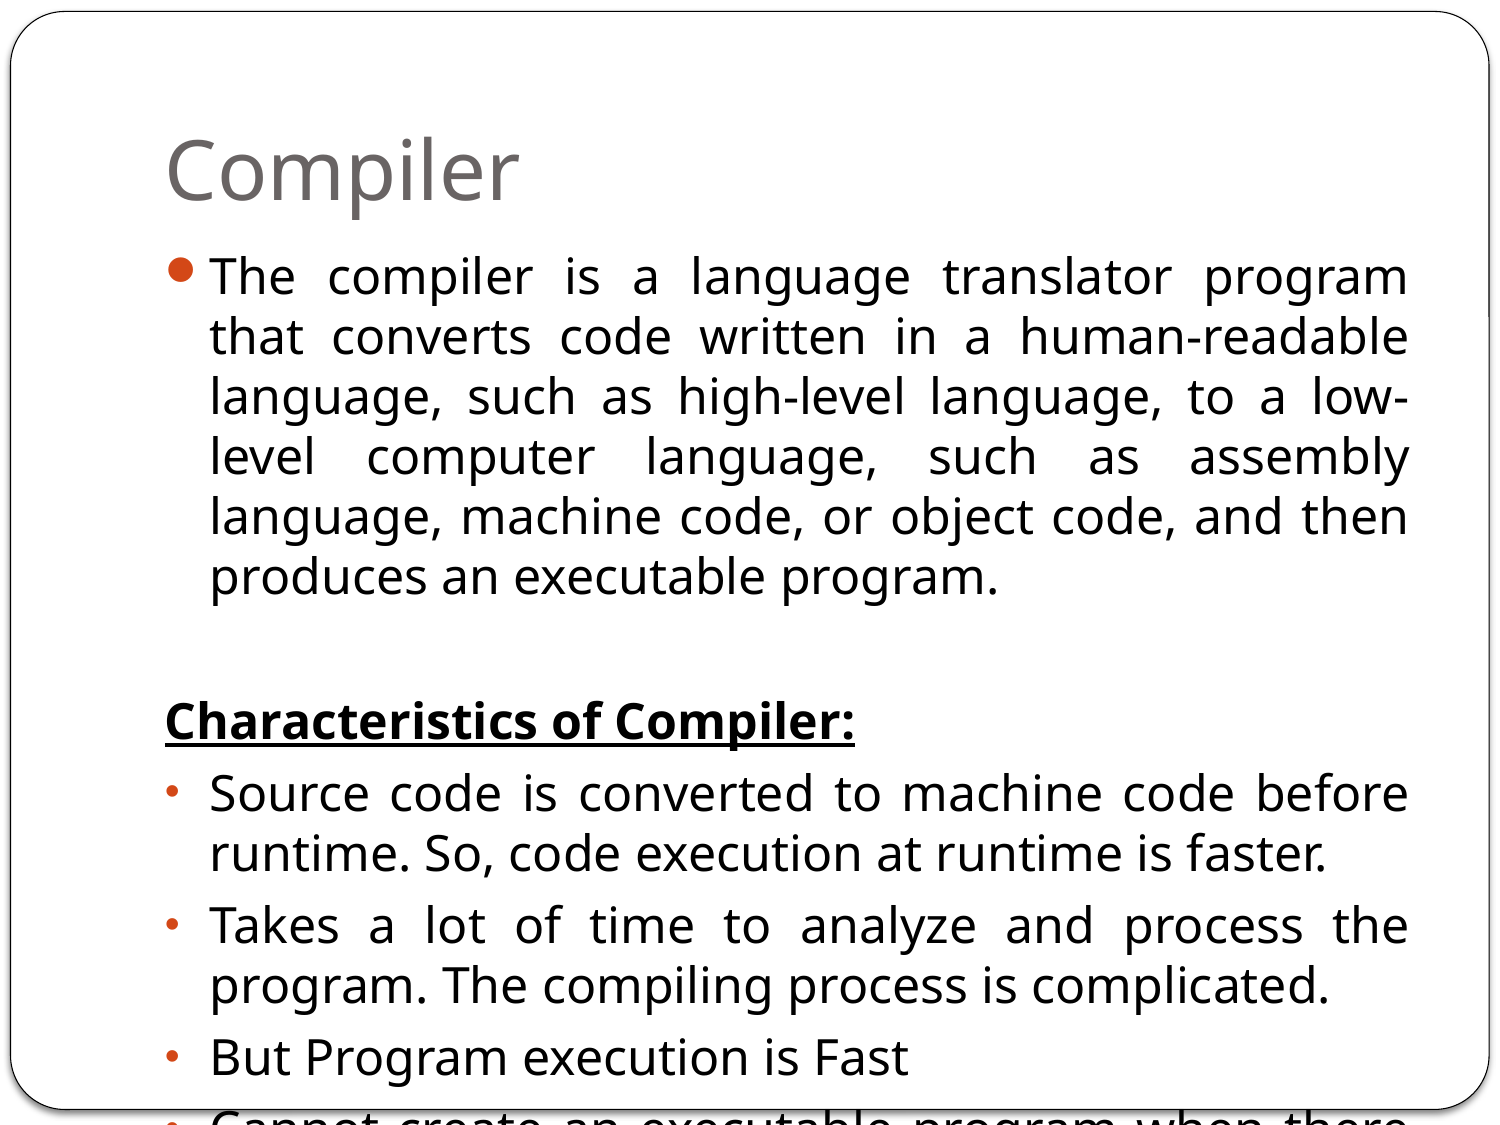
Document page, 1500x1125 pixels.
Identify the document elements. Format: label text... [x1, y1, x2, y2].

title Compiler [150, 45, 1425, 233]
list The compiler is a language translator program that converts code written in a human-readable language, such as high-level language, to a low-level computer language, such as assembly language, machine code, or object code, and then produces an executable program. Characteristics of Compiler: Source code is converted to machine code before runtime. So, code execution at runtime is faster. Takes a lot of time to analyze and process the program. The compiling process is complicated. But Program execution is Fast Cannot create an executable program when there is a compile type error in the program. [150, 237, 1425, 988]
